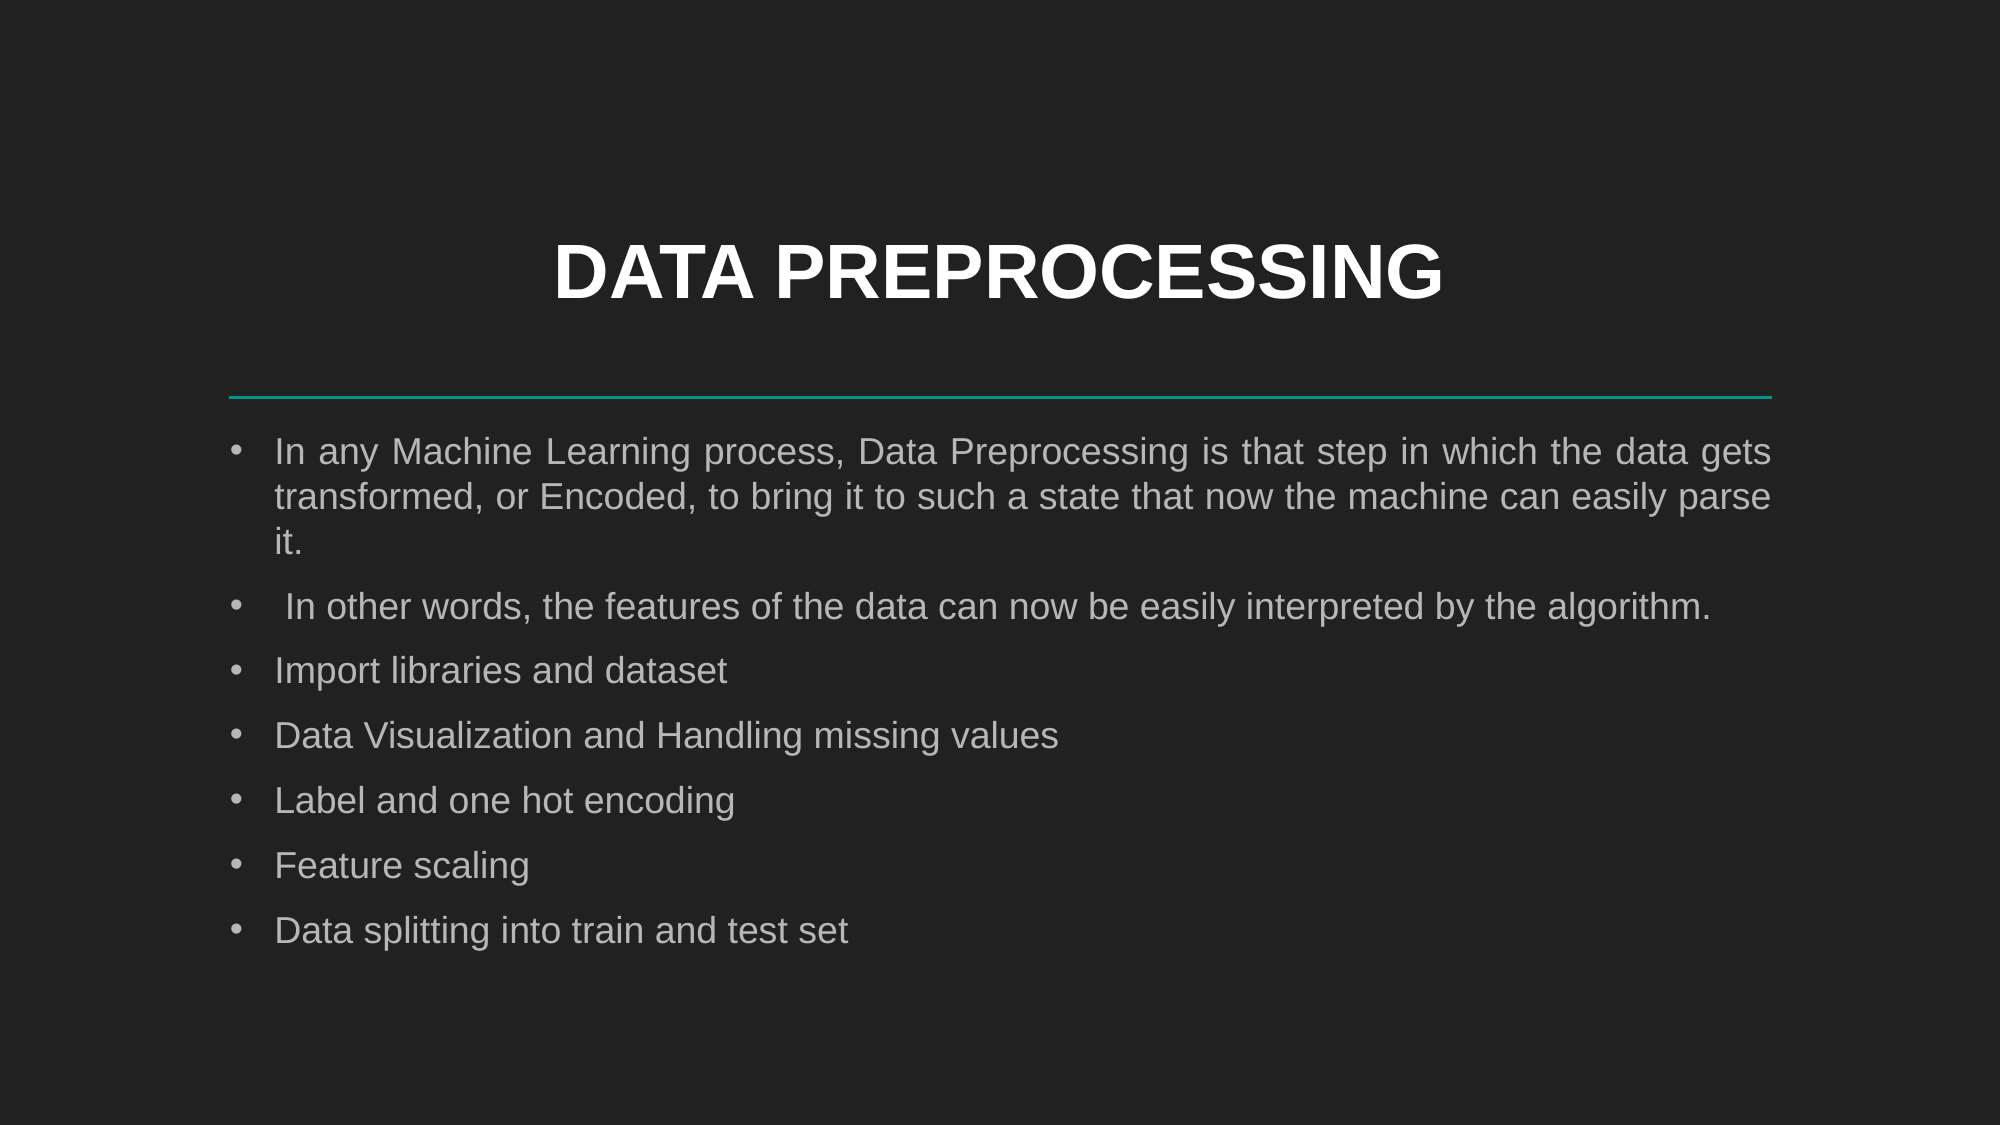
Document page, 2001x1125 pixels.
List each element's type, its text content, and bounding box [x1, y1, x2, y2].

title DATA PREPROCESSING [212, 161, 1788, 375]
list In any Machine Learning process, Data Preprocessing is that step in which the data gets transformed, or Encoded, to bring it to such a state that now the machine can easily parse it. In other words, the features of the data can now be easily interpreted by the algorithm. Import libraries and dataset Data Visualization and Handling missing values Label and one hot encoding Feature scaling Data splitting into train and test set [212, 419, 1788, 964]
